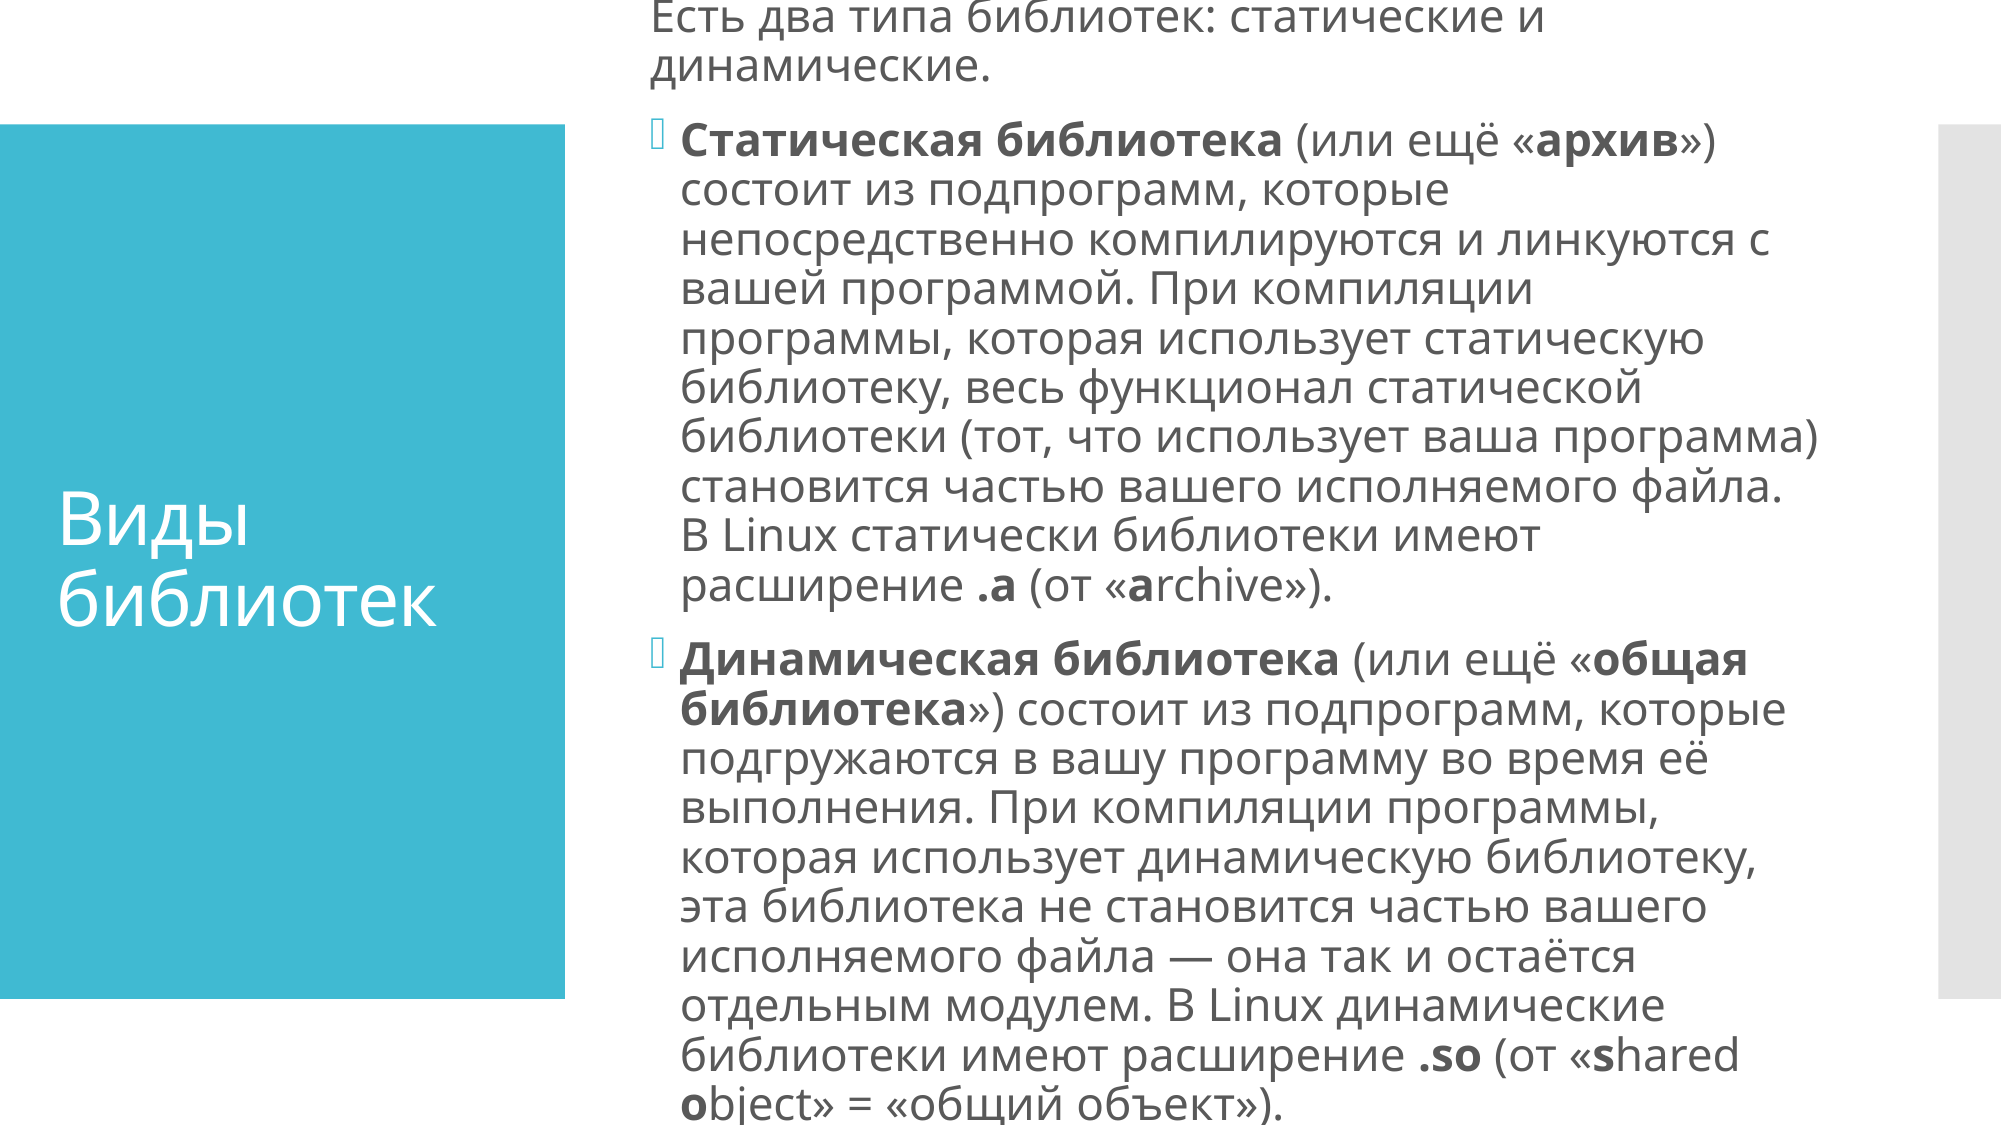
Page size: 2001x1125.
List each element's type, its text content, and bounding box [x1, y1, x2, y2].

list Есть два типа библиотек: статические и динамические. Статическая библиотека (или ещё «архив») состоит из подпрограмм, которые непосредственно компилируются и линкуются с вашей программой. При компиляции программы, которая использует статическую библиотеку, весь функционал статической библиотеки (тот, что использует ваша программа) становится частью вашего исполняемого файла. В Linux статически библиотеки имеют расширение .a (от «archive»). Динамическая библиотека (или ещё «общая библиотека») состоит из подпрограмм, которые подгружаются в вашу программу во время её выполнения. При компиляции программы, которая использует динамическую библиотеку, эта библиотека не становится частью вашего исполняемого файла — она так и остаётся отдельным модулем. В Linux динамические библиотеки имеют расширение .so (от «shared object» = «общий объект»). [634, 141, 1835, 982]
title Виды библиотек [41, 184, 525, 940]
